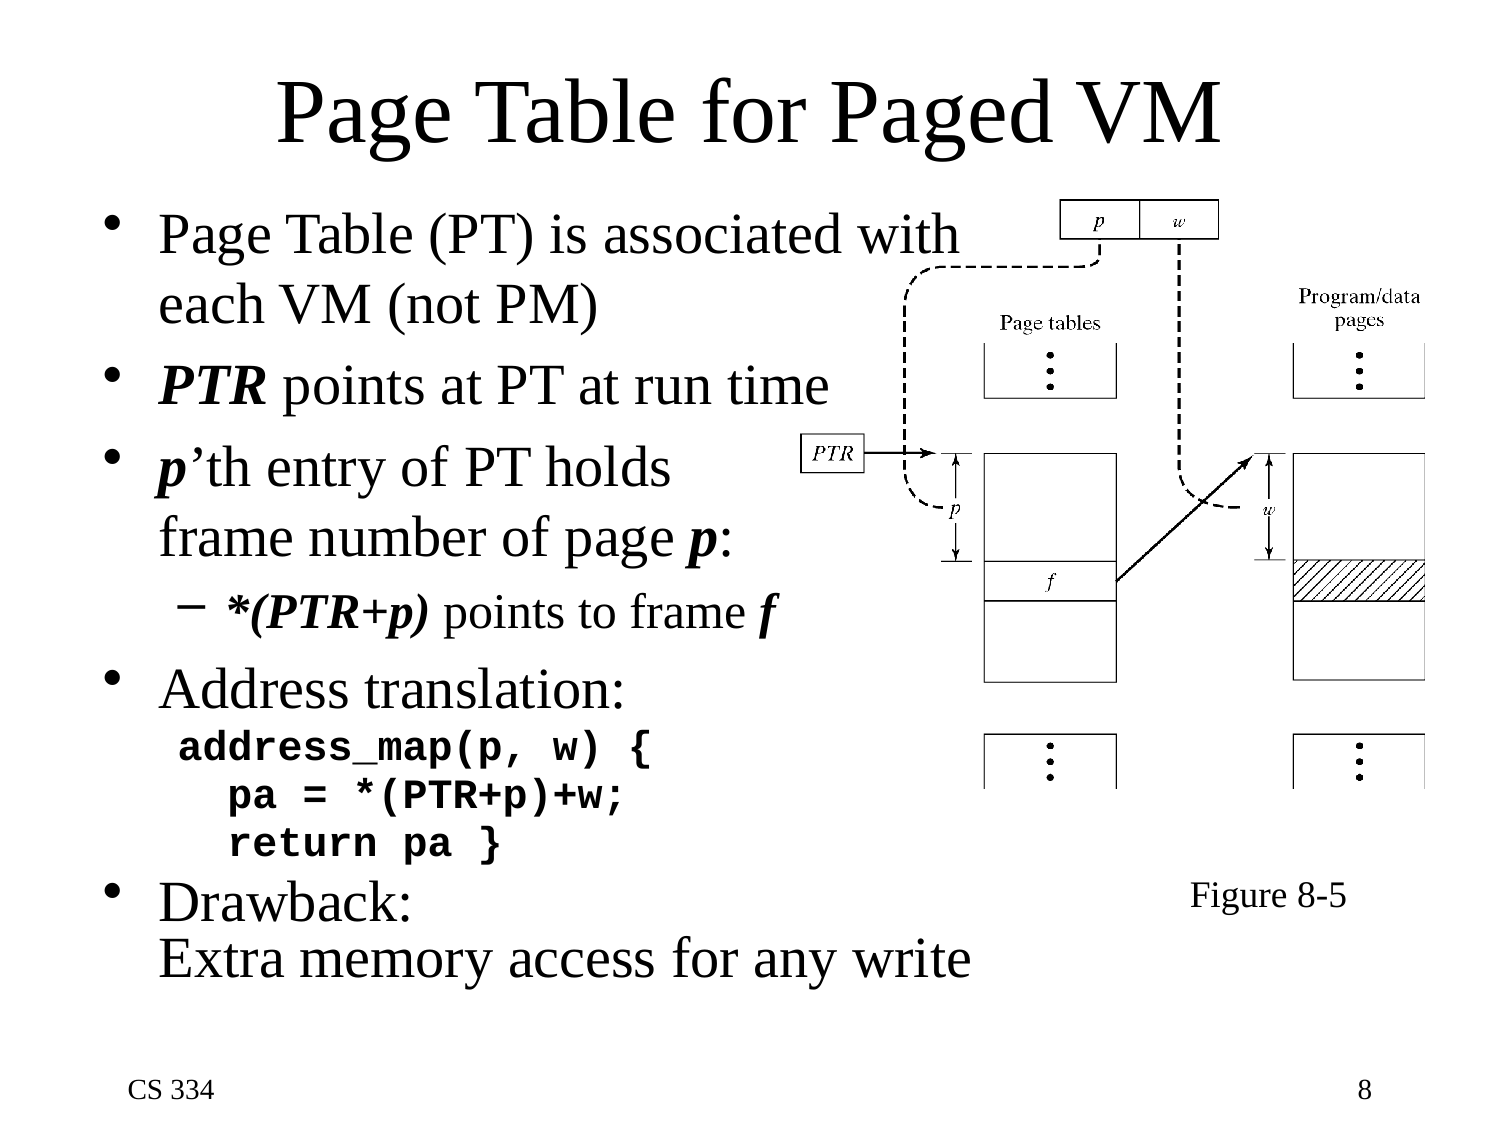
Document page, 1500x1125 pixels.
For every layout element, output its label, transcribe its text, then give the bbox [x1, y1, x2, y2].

slide_number CS 334 [112, 1062, 425, 1125]
list Page Table (PT) is associated with each VM (not PM) PTR points at PT at run time p’th entry of PT holds frame number of page p: *(PTR+p) points to frame f Address translation: address_map(p, w) { pa = *(PTR+p)+w; return pa } Drawback: Extra memory access for any write [87, 187, 1013, 1038]
text_box Figure 8-5 [1174, 862, 1400, 923]
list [799, 199, 1426, 790]
title Page Table for Paged VM [112, 50, 1388, 163]
slide_number 8 [1074, 1062, 1388, 1125]
